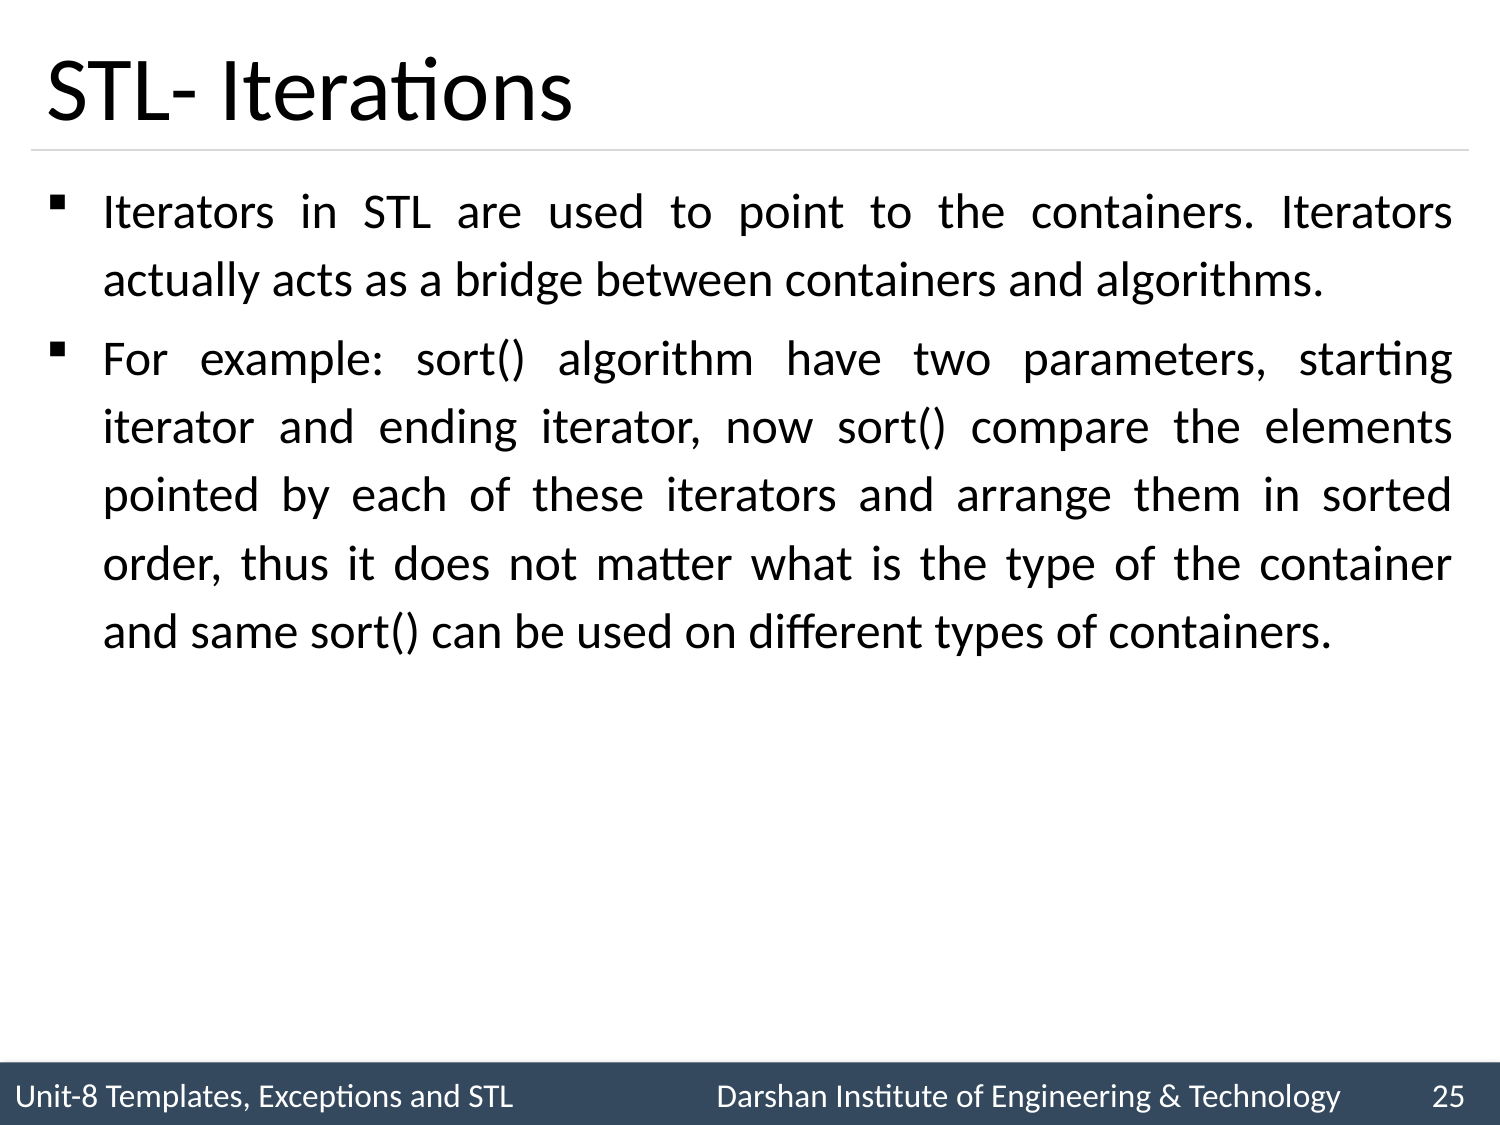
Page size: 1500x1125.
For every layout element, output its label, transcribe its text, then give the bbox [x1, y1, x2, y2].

list Iterators in STL are used to point to the containers. Iterators actually acts as a bridge between containers and algorithms. For example: sort() algorithm have two parameters, starting iterator and ending iterator, now sort() compare the elements pointed by each of these iterators and arrange them in sorted order, thus it does not matter what is the type of the container and same sort() can be used on different types of containers. [31, 162, 1469, 1038]
title STL- Iterations [31, 17, 1469, 150]
